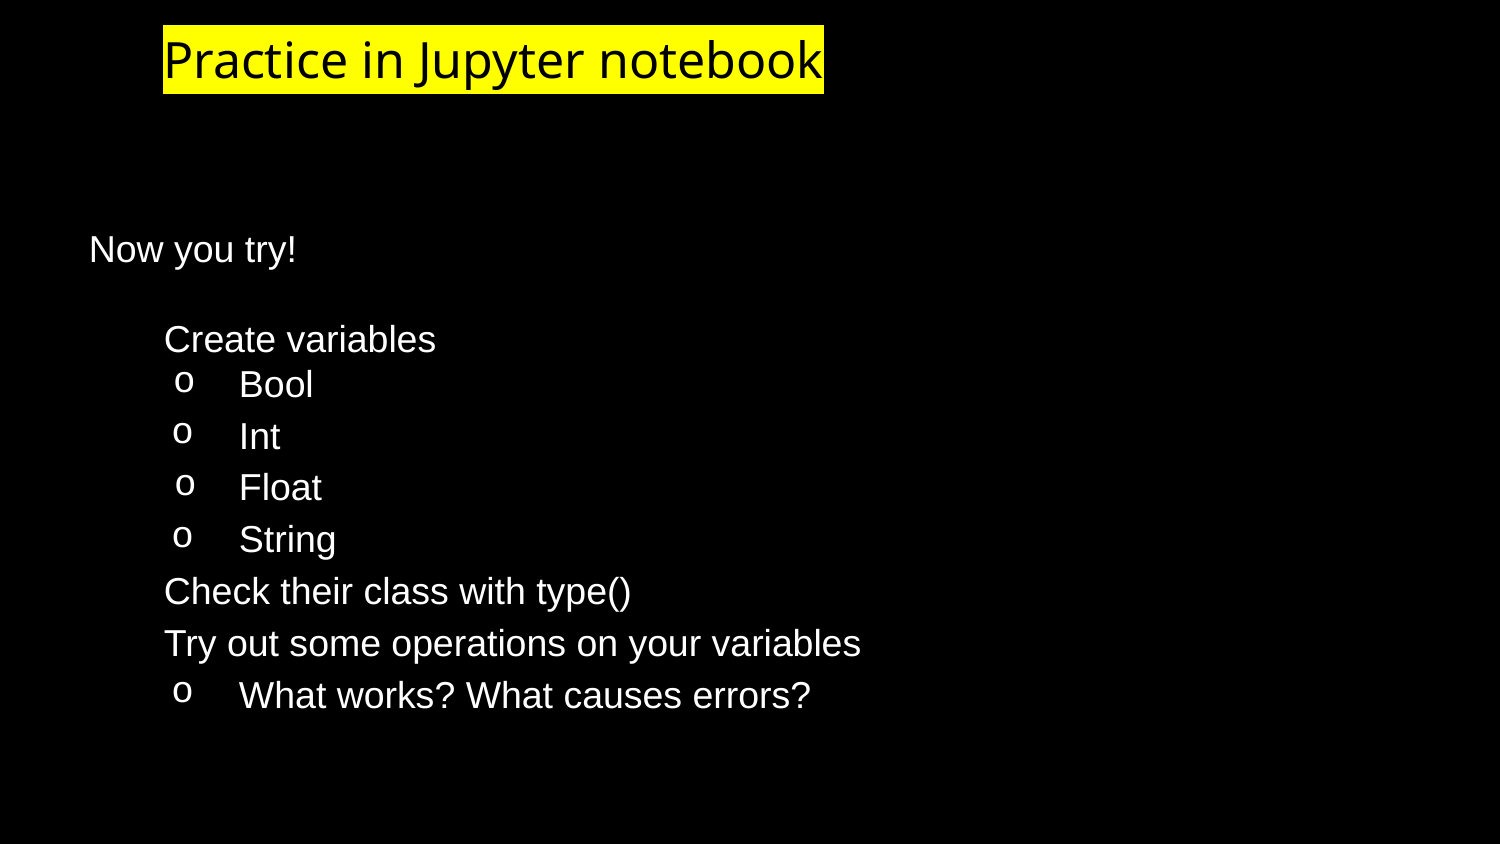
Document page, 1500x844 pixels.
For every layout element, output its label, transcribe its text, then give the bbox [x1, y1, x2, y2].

text_box Practice in Jupyter notebook [160, 17, 1104, 89]
text_box Now you try! Create variables Bool Int Float String Check their class with type() Try out some operations on your variables What works? What causes errors? [86, 222, 1369, 716]
